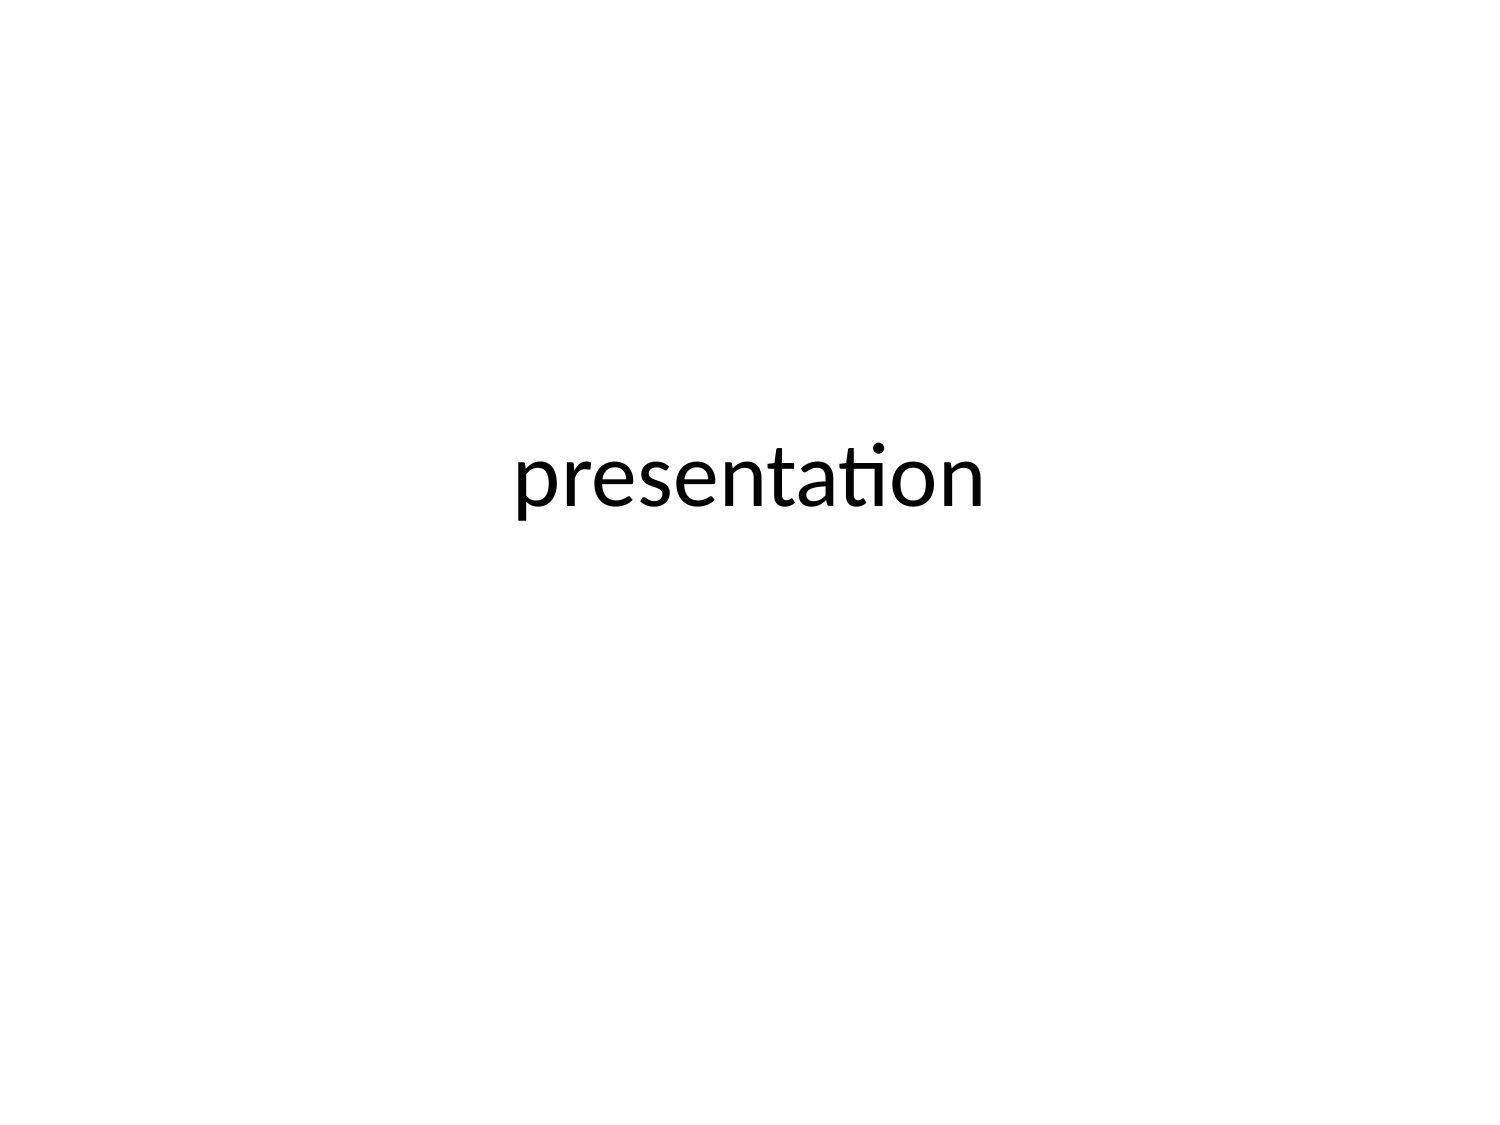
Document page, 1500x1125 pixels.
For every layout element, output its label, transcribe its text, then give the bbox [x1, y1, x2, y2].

title presentation [112, 349, 1388, 591]
